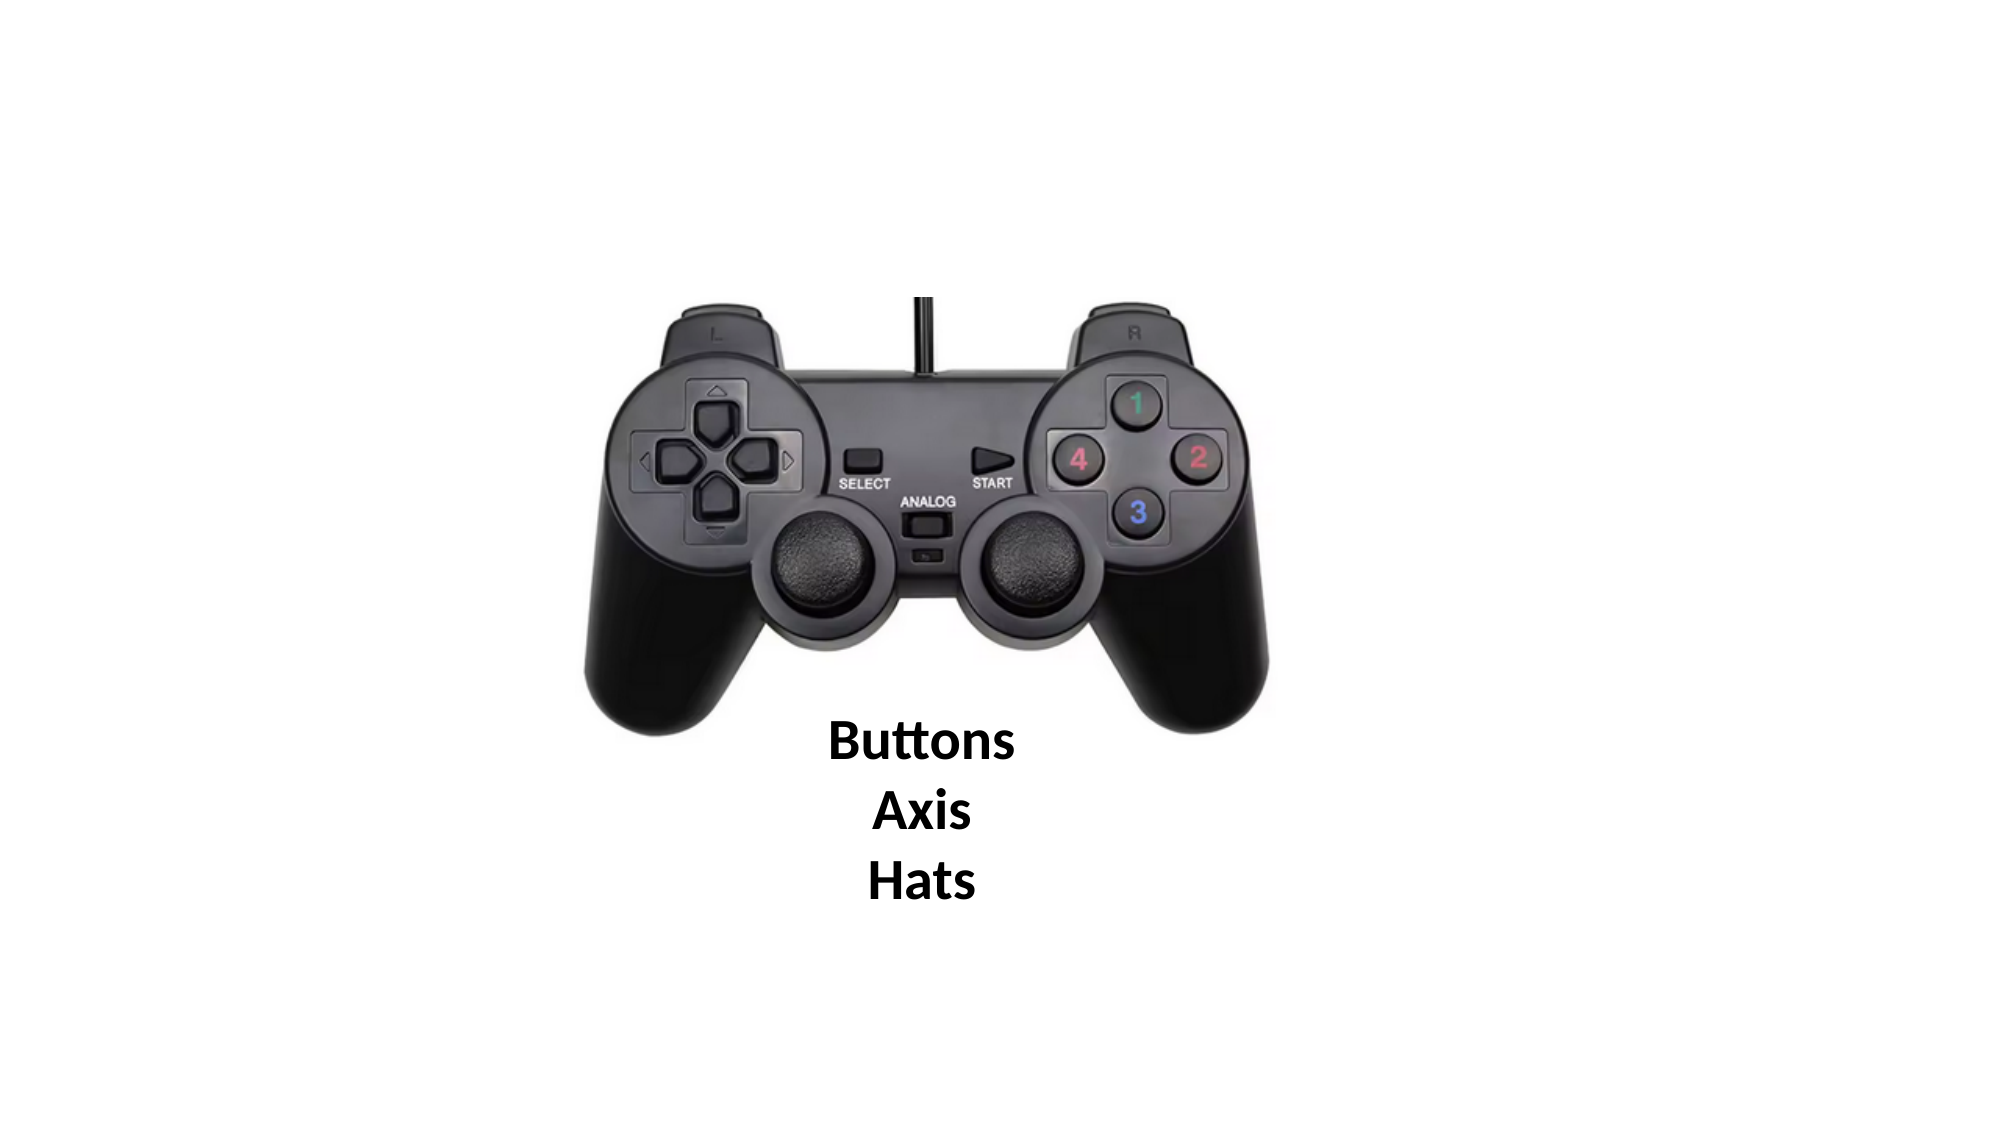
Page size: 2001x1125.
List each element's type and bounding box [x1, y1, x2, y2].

text_box [573, 297, 1305, 922]
